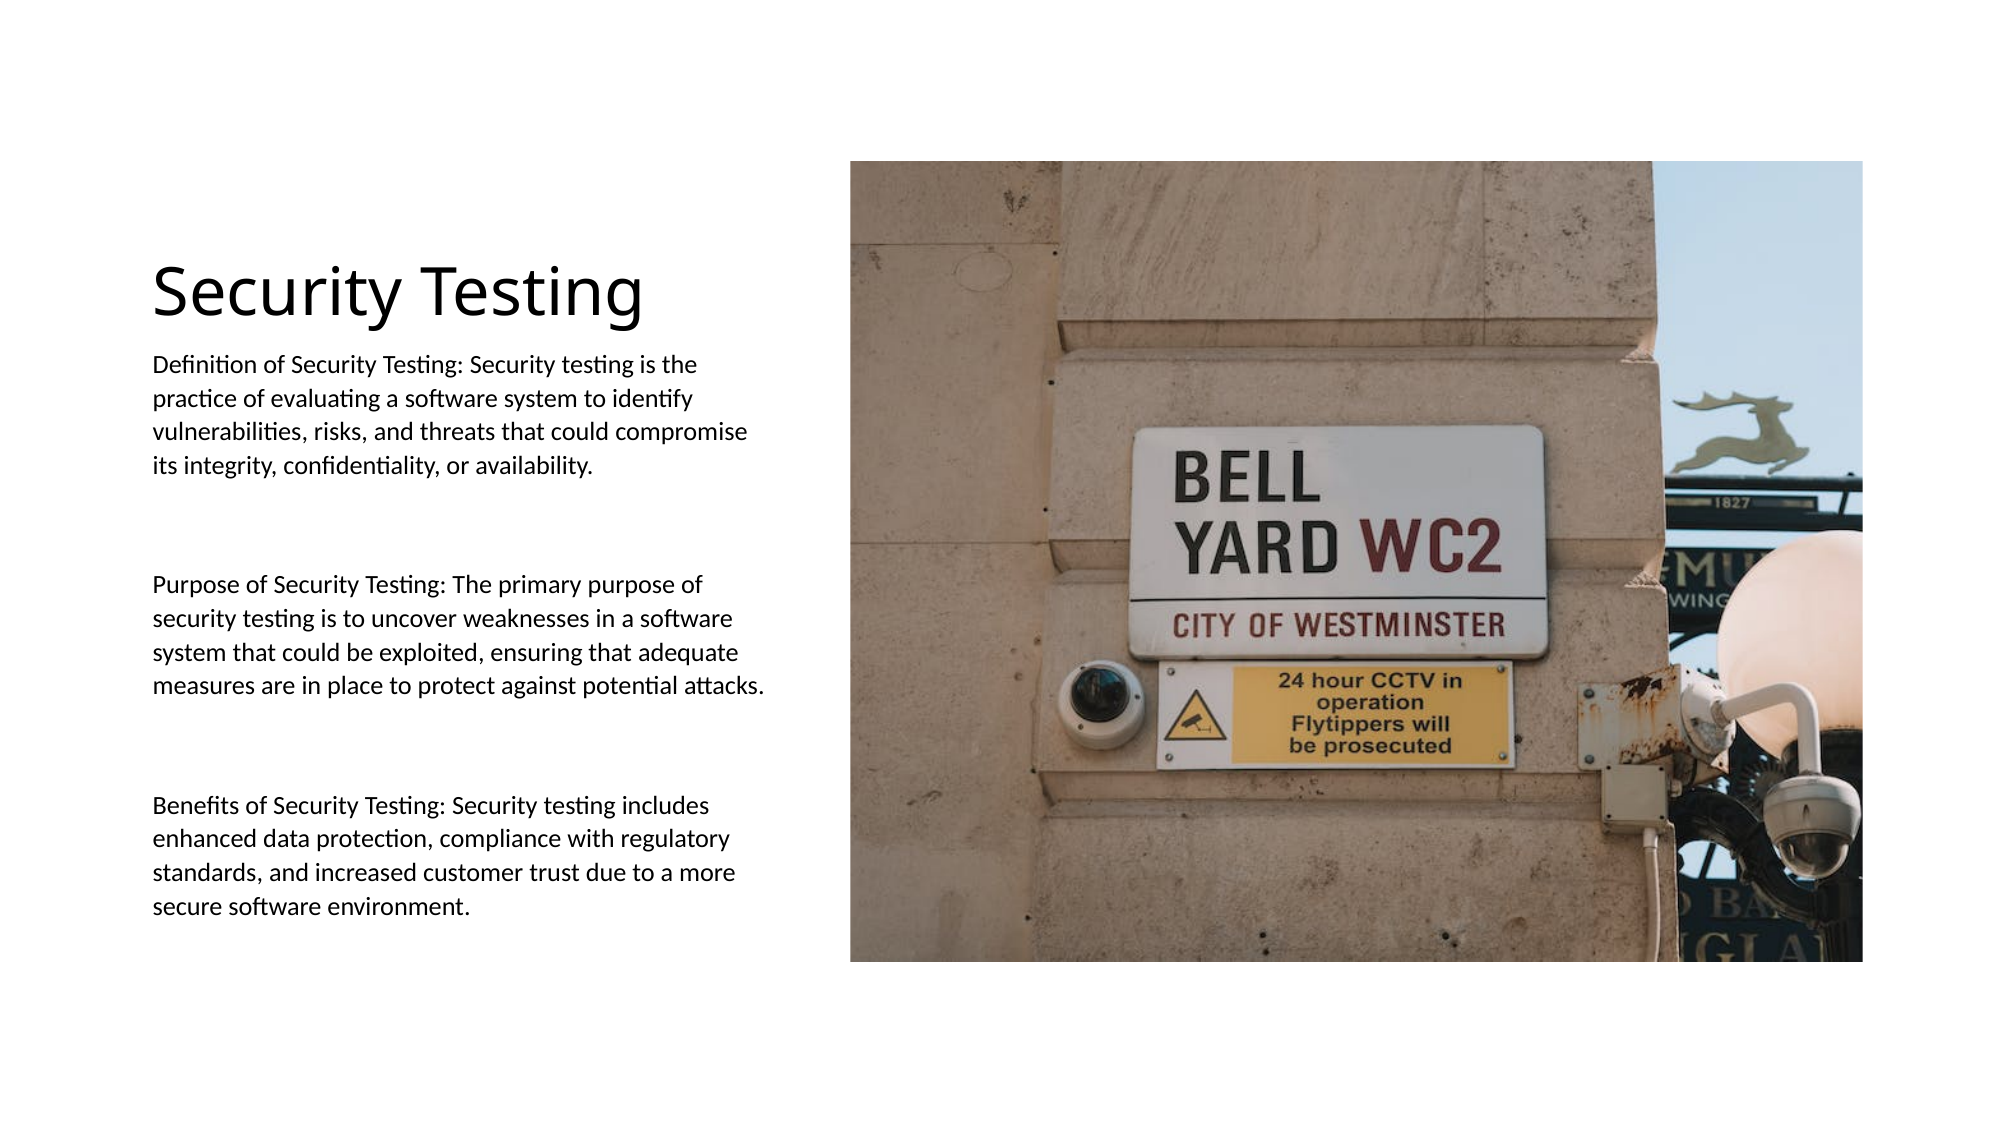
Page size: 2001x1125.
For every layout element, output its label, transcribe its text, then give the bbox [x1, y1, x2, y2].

title Security Testing [137, 75, 783, 337]
list Definition of Security Testing: Security testing is the practice of evaluating a software system to identify vulnerabilities, risks, and threats that could compromise its integrity, confidentiality, or availability. Purpose of Security Testing: The primary purpose of security testing is to uncover weaknesses in a software system that could be exploited, ensuring that adequate measures are in place to protect against potential attacks. Benefits of Security Testing: Security testing includes enhanced data protection, compliance with regulatory standards, and increased customer trust due to a more secure software environment. [137, 337, 783, 963]
picture [850, 161, 1863, 962]
